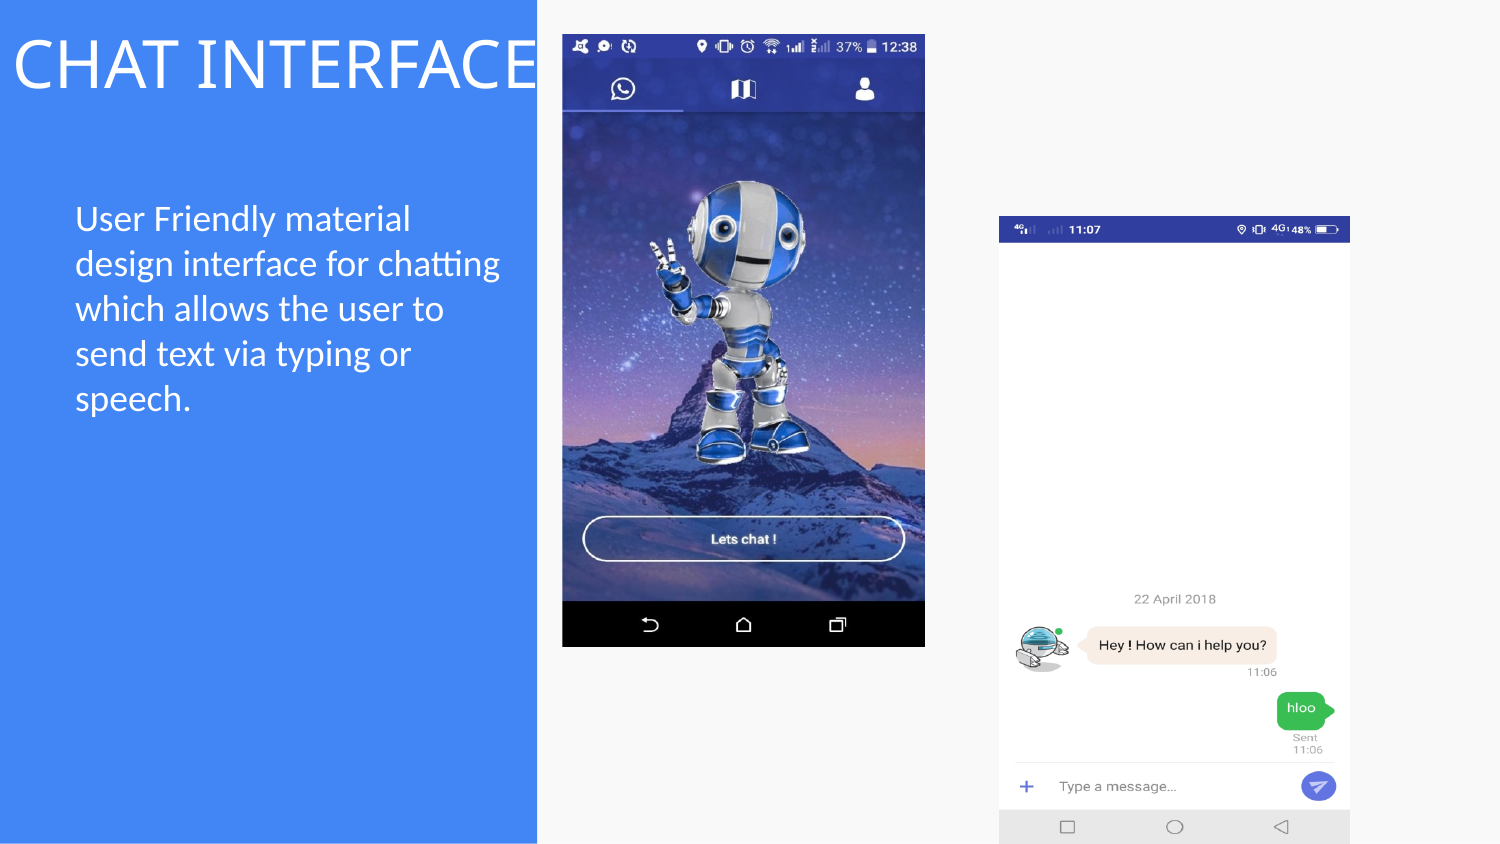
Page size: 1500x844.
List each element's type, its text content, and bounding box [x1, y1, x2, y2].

picture [999, 216, 1351, 844]
list User Friendly material design interface for chatting which allows the user to send text via typing or speech. [75, 194, 513, 422]
text_box [562, 34, 925, 647]
title CHAT INTERFACE [12, 21, 797, 103]
